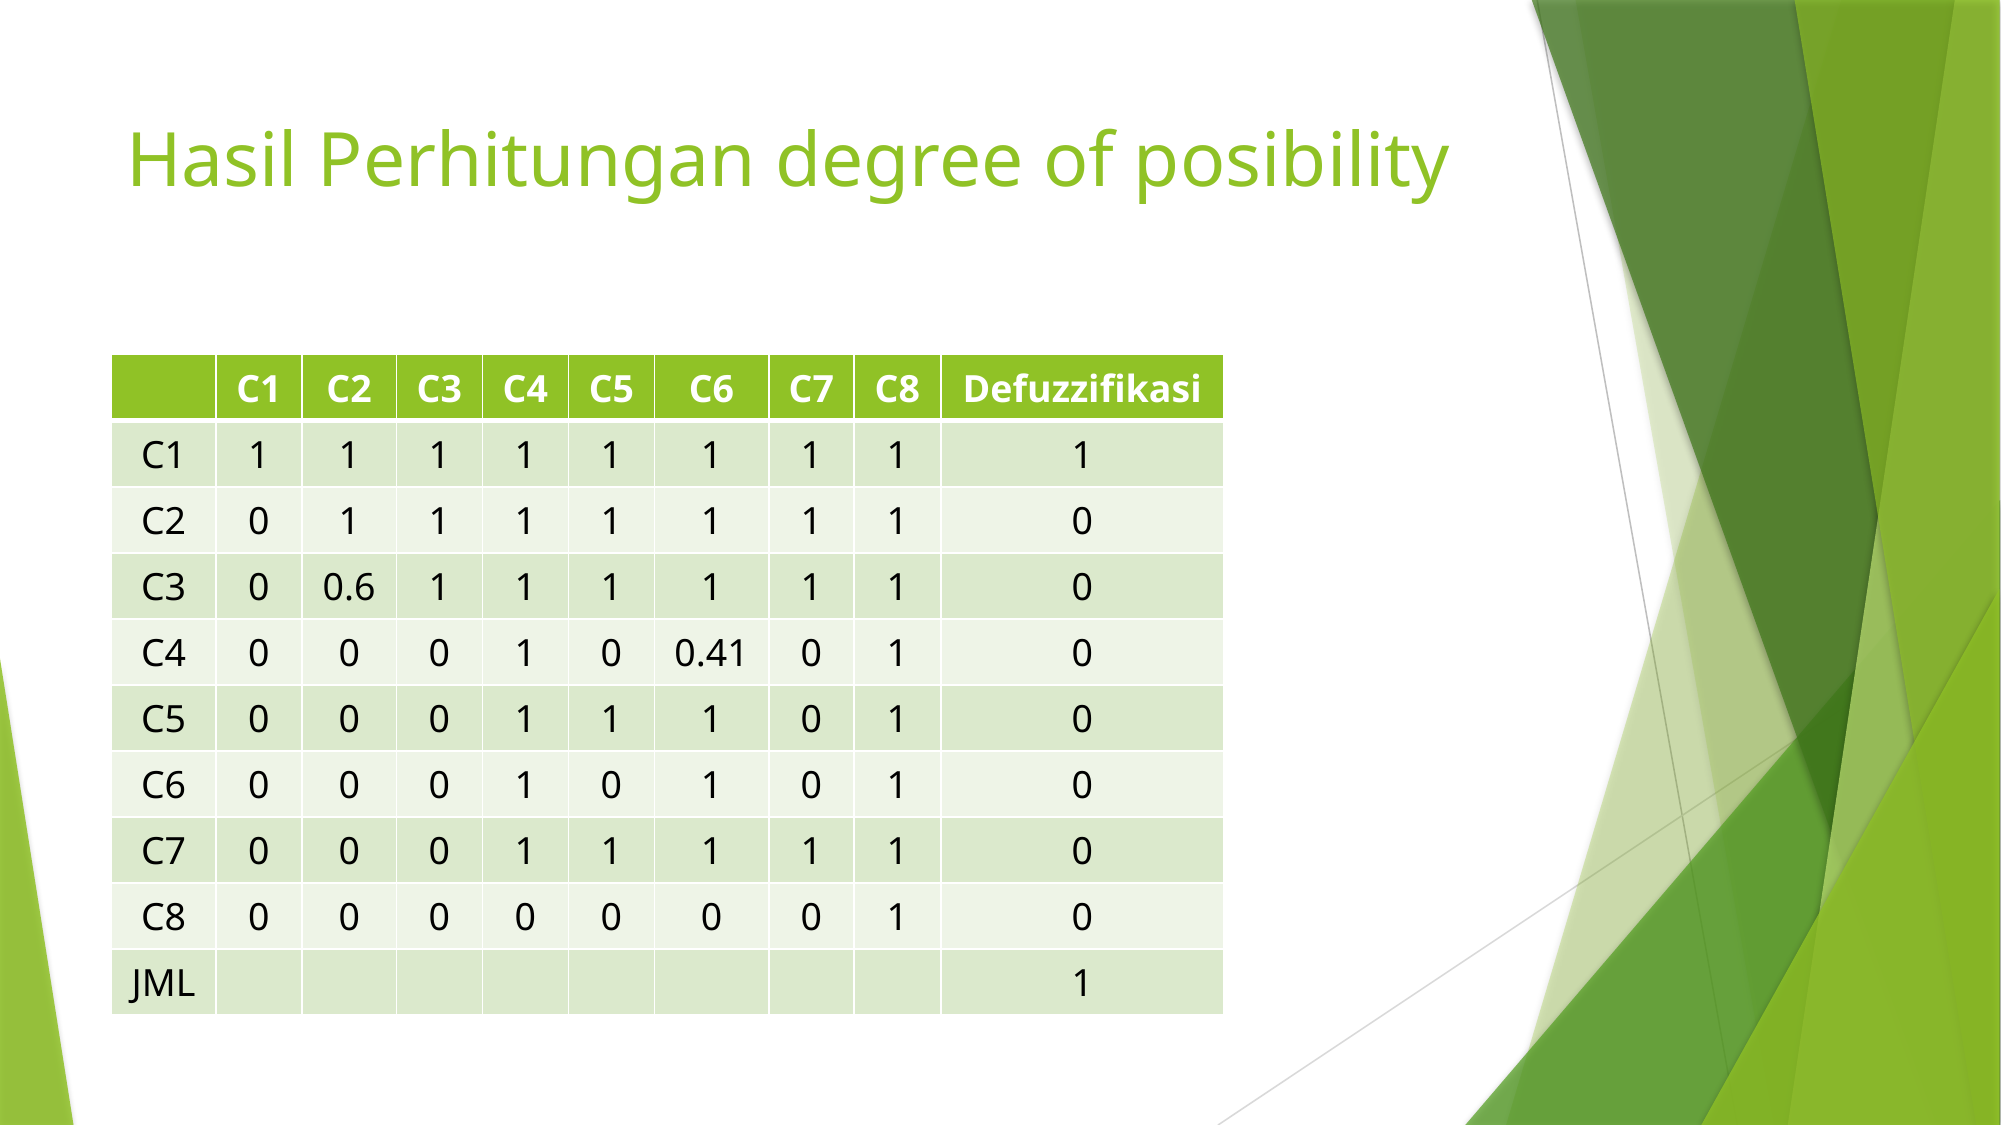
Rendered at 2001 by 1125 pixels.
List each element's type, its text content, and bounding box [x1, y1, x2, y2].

table_cell C5 [112, 686, 215, 750]
table_cell 0 [303, 620, 396, 684]
table_cell 1 [855, 554, 940, 618]
table_cell 0.6 [303, 554, 396, 618]
table_cell 1 [655, 818, 768, 882]
title Hasil Perhitungan degree of posibility [111, 104, 1522, 321]
table_cell 0 [303, 752, 396, 816]
table_header C8 [855, 355, 940, 418]
table_cell 0 [303, 884, 396, 948]
table_cell C4 [112, 620, 215, 684]
table_cell 0 [942, 620, 1223, 684]
table_cell C1 [112, 423, 215, 486]
table_cell 0 [397, 620, 482, 684]
table_cell 0 [217, 488, 301, 552]
table_cell 1 [303, 488, 396, 552]
table_cell 1 [483, 818, 568, 882]
table_cell 1 [655, 554, 768, 618]
table_header C4 [483, 355, 568, 418]
table_cell 0 [217, 818, 301, 882]
table_cell 1 [942, 423, 1223, 486]
table_cell 1 [855, 818, 940, 882]
table_cell 1 [855, 752, 940, 816]
table_cell 0.41 [655, 620, 768, 684]
table_cell 1 [855, 686, 940, 750]
table_header C5 [569, 355, 654, 418]
table_cell 0 [217, 686, 301, 750]
table_cell 1 [770, 423, 853, 486]
table_cell [770, 950, 853, 1014]
table_cell 0 [942, 554, 1223, 618]
table_cell 0 [942, 488, 1223, 552]
table_cell [303, 950, 396, 1014]
table_cell 0 [942, 686, 1223, 750]
table_cell 1 [942, 950, 1223, 1014]
table_cell 0 [770, 620, 853, 684]
table_cell 1 [655, 423, 768, 486]
table_cell 0 [397, 884, 482, 948]
table_cell 1 [770, 488, 853, 552]
table_cell [217, 950, 301, 1014]
table_cell 0 [569, 884, 654, 948]
table_header C6 [655, 355, 768, 418]
table_cell C3 [112, 554, 215, 618]
table_cell 1 [397, 423, 482, 486]
table_cell 0 [217, 752, 301, 816]
table_cell [483, 950, 568, 1014]
table_cell 0 [569, 620, 654, 684]
table_cell 1 [483, 620, 568, 684]
table_cell C6 [112, 752, 215, 816]
table_cell 1 [483, 752, 568, 816]
table_cell 1 [397, 554, 482, 618]
table_cell 1 [569, 423, 654, 486]
table_cell 0 [770, 752, 853, 816]
table_cell 1 [569, 818, 654, 882]
table_cell 0 [942, 752, 1223, 816]
table_cell 1 [569, 554, 654, 618]
table_header C2 [303, 355, 396, 418]
table_cell 1 [655, 686, 768, 750]
table_cell C8 [112, 884, 215, 948]
table_cell 1 [655, 752, 768, 816]
table_cell 1 [770, 554, 853, 618]
table_cell 0 [217, 554, 301, 618]
table_cell 1 [770, 818, 853, 882]
table_cell [855, 950, 940, 1014]
table_cell [397, 950, 482, 1014]
table_cell [655, 950, 768, 1014]
table_cell 1 [855, 884, 940, 948]
table_cell 1 [483, 554, 568, 618]
table_cell 1 [483, 423, 568, 486]
table_cell 1 [397, 488, 482, 552]
table_cell 0 [397, 752, 482, 816]
table_header C3 [397, 355, 482, 418]
table_cell JML [112, 950, 215, 1014]
table_cell 1 [569, 686, 654, 750]
table_header C7 [770, 355, 853, 418]
table_cell 1 [855, 620, 940, 684]
table_cell 1 [655, 488, 768, 552]
table_header [112, 355, 215, 418]
table_cell 0 [397, 818, 482, 882]
table_cell 1 [483, 488, 568, 552]
table_cell 0 [942, 884, 1223, 948]
table_cell 0 [303, 686, 396, 750]
table_cell 1 [855, 423, 940, 486]
table_cell 0 [217, 884, 301, 948]
table_cell [569, 950, 654, 1014]
table_cell 0 [655, 884, 768, 948]
table_cell 1 [483, 686, 568, 750]
table_cell 0 [569, 752, 654, 816]
table_header Defuzzifikasi [942, 355, 1223, 418]
table_cell 0 [397, 686, 482, 750]
table_header C1 [217, 355, 301, 418]
table_cell 0 [942, 818, 1223, 882]
table_cell 0 [770, 686, 853, 750]
table_cell C7 [112, 818, 215, 882]
table_cell 0 [217, 620, 301, 684]
table_cell 0 [483, 884, 568, 948]
table_cell 1 [569, 488, 654, 552]
table_cell 0 [770, 884, 853, 948]
table_cell 1 [303, 423, 396, 486]
table_cell 1 [217, 423, 301, 486]
table_cell C2 [112, 488, 215, 552]
table_cell 1 [855, 488, 940, 552]
table_cell 0 [303, 818, 396, 882]
